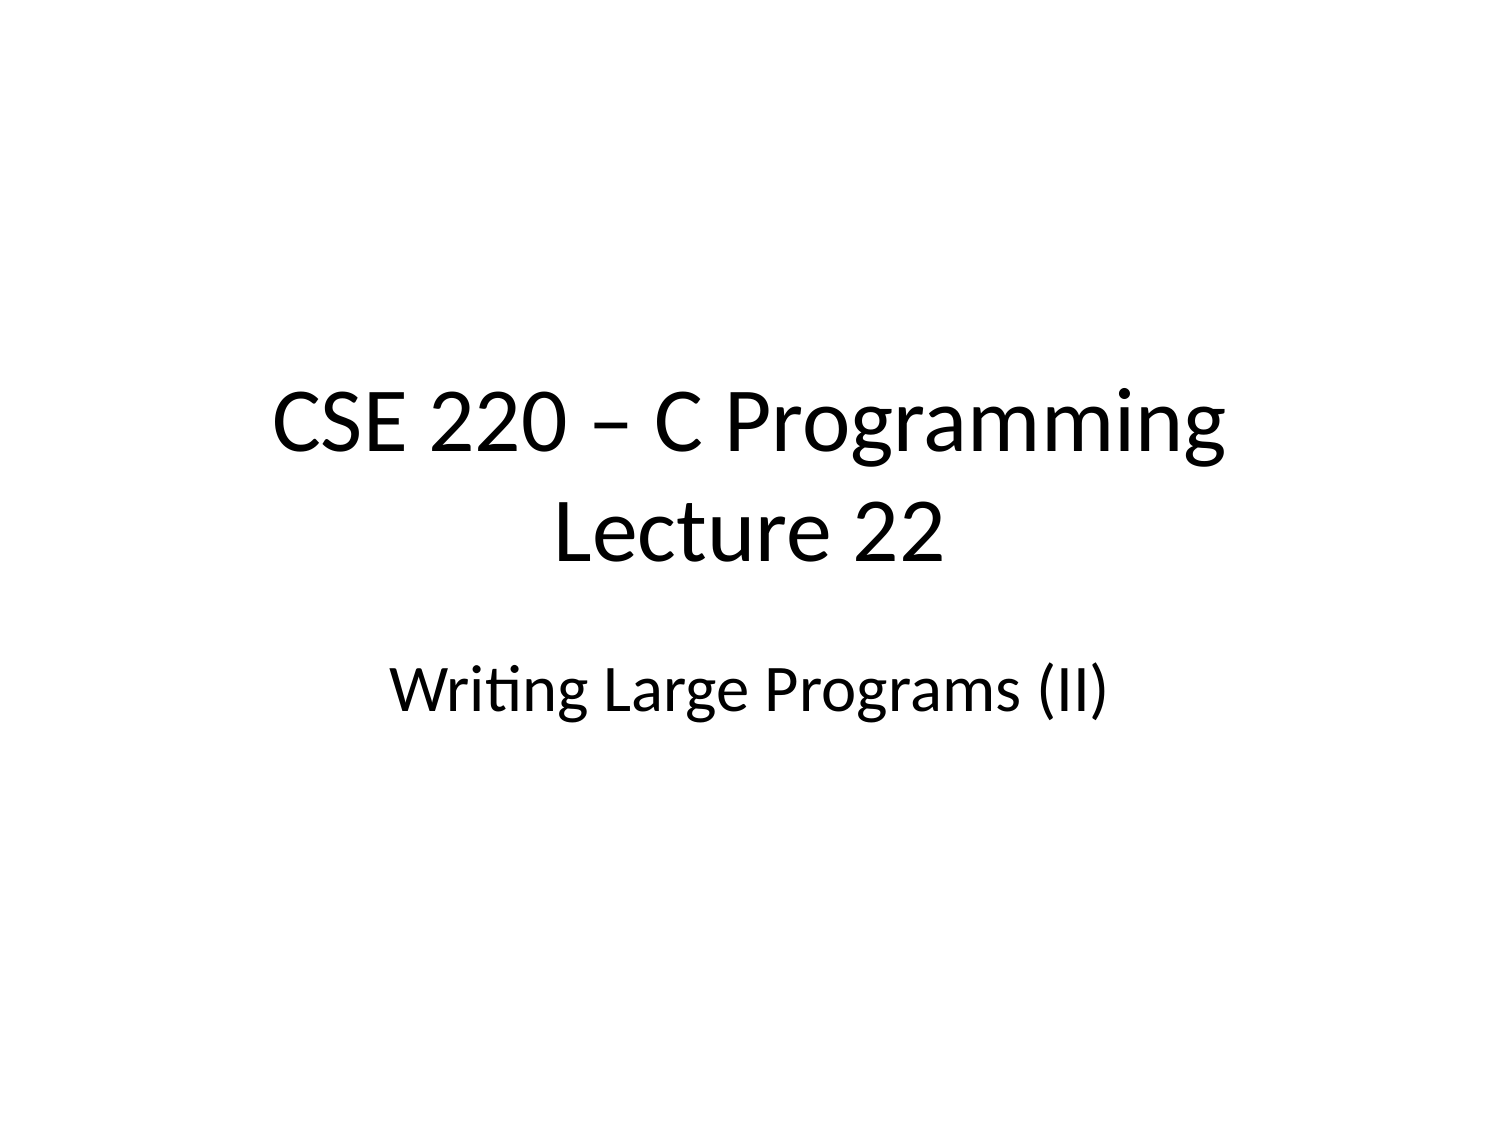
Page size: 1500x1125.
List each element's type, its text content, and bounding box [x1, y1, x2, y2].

title CSE 220 – C Programming Lecture 22 [112, 349, 1388, 591]
subtitle Writing Large Programs (II) [225, 637, 1275, 925]
